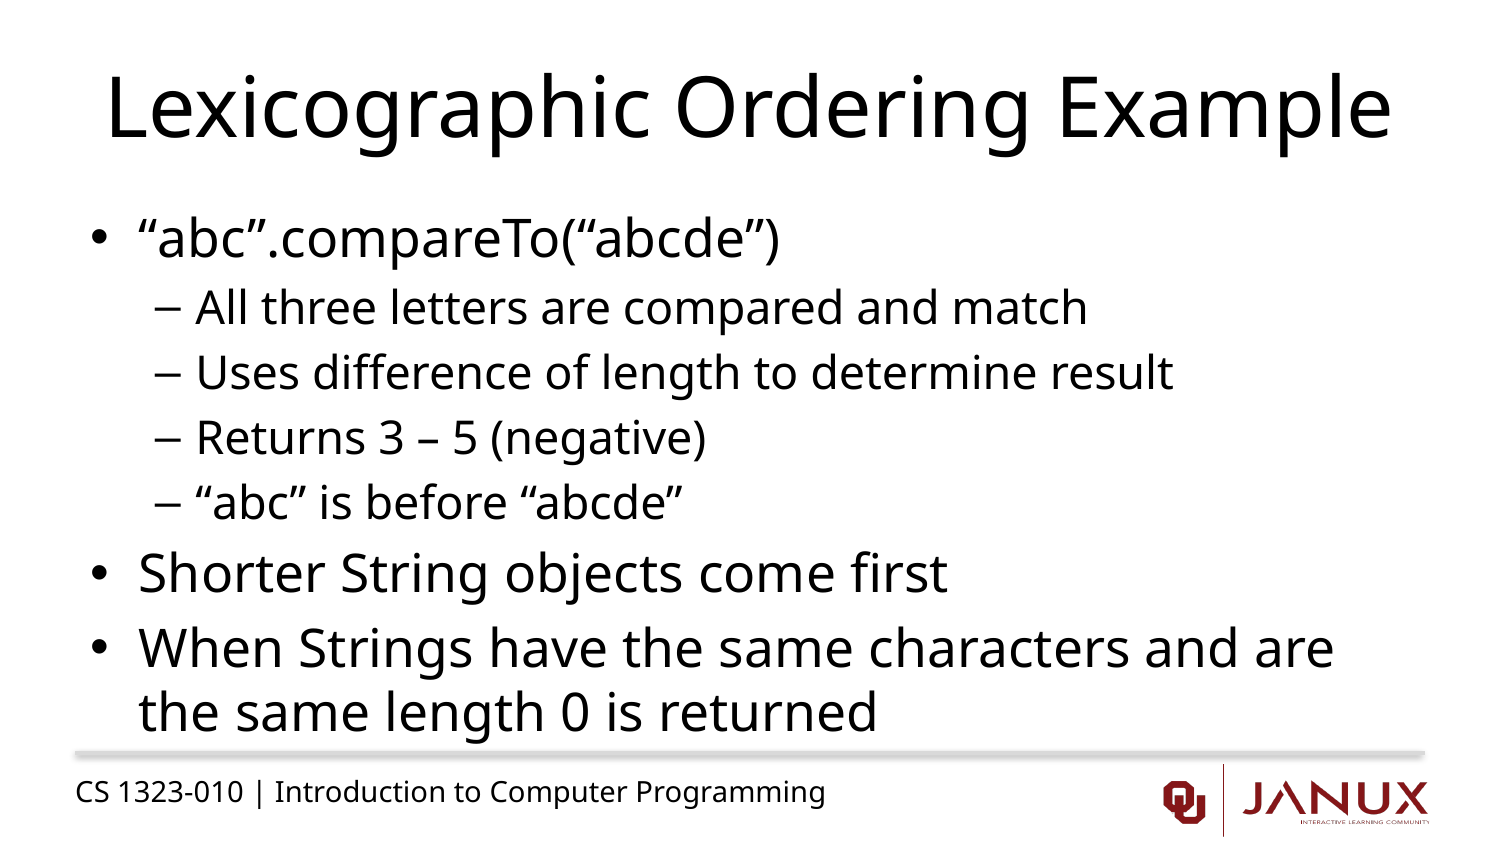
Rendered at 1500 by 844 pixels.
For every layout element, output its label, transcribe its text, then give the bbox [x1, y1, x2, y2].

title Lexicographic Ordering Example [75, 33, 1425, 175]
list “abc”.compareTo(“abcde”) All three letters are compared and match Uses difference of length to determine result Returns 3 – 5 (negative) “abc” is before “abcde” Shorter String objects come first When Strings have the same characters and are the same length 0 is returned [75, 196, 1425, 754]
